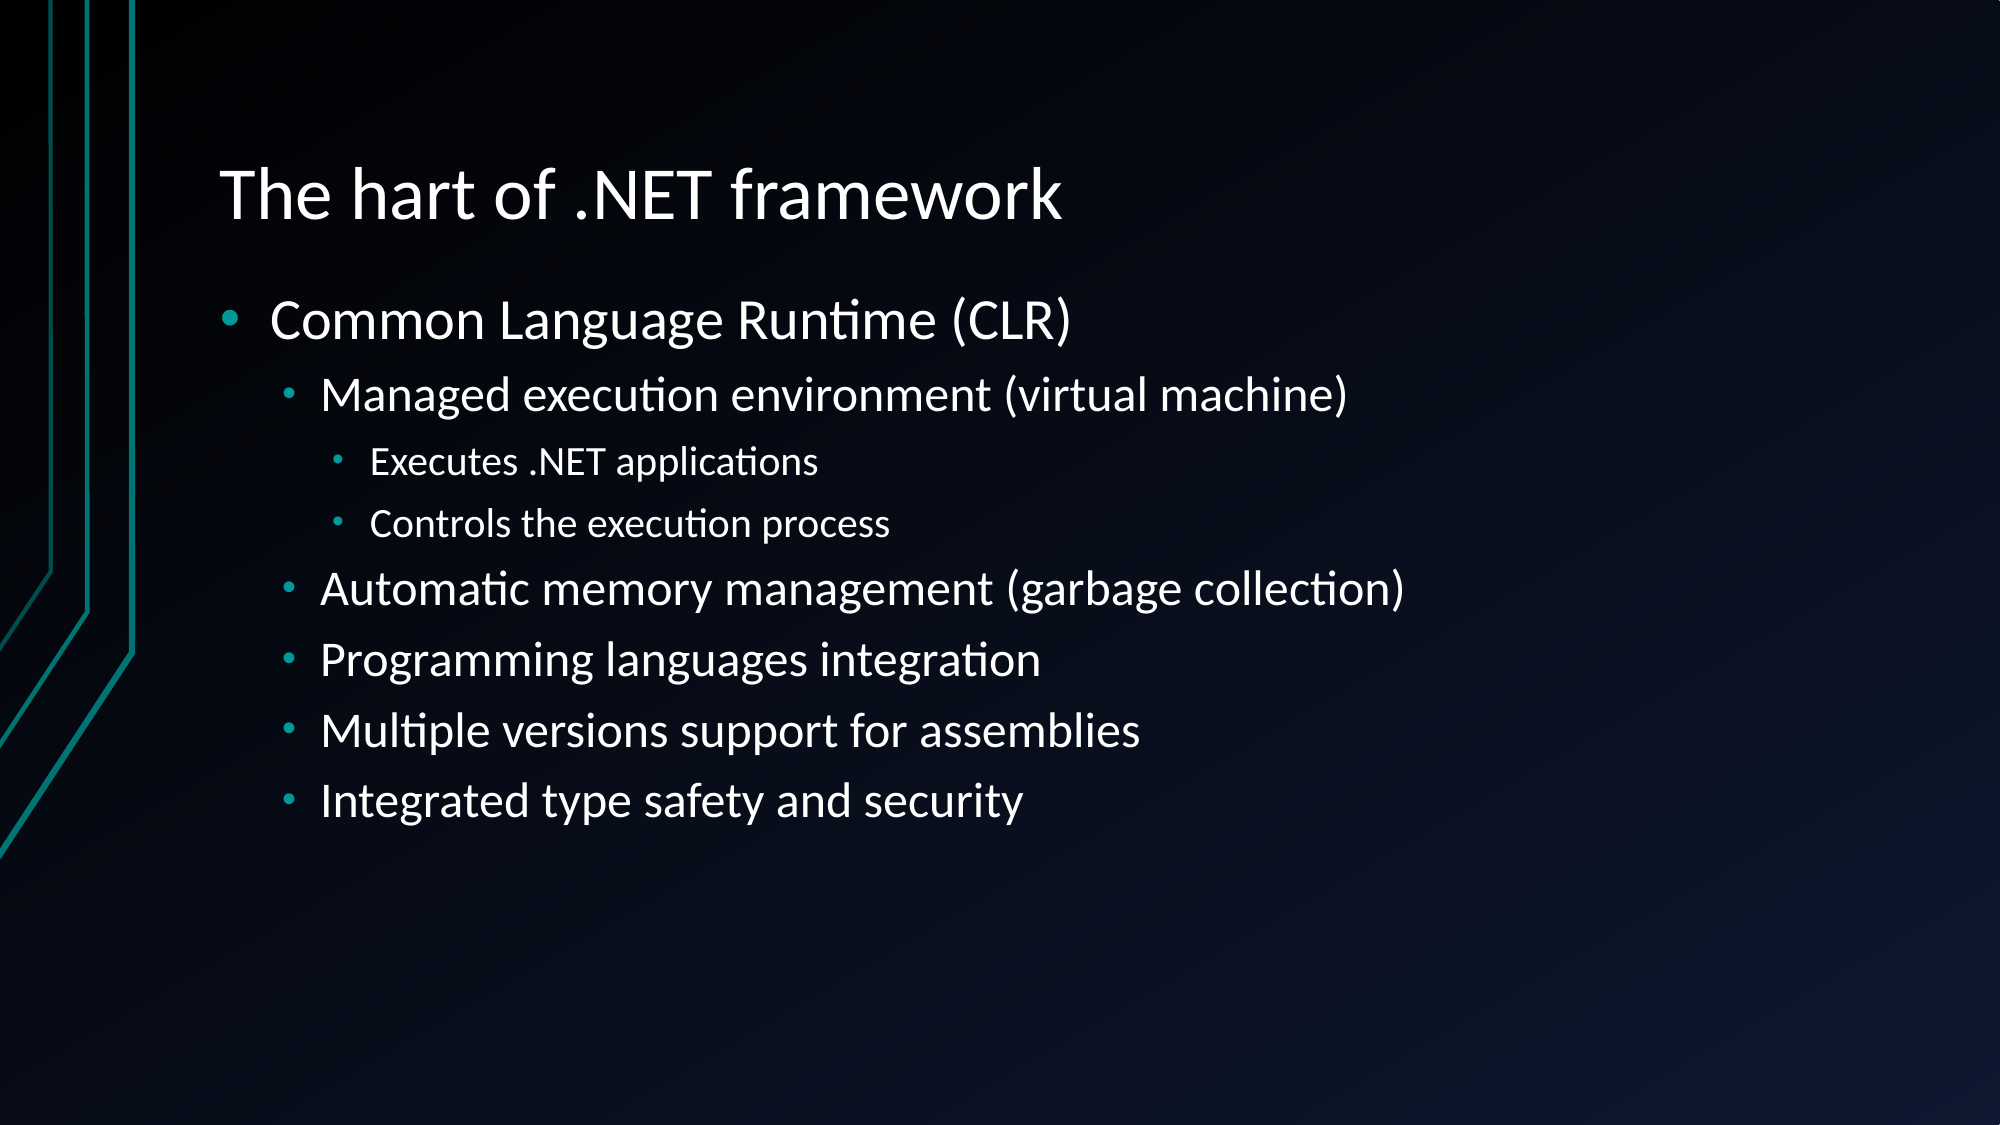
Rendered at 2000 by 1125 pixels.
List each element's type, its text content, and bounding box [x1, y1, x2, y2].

list Common Language Runtime (CLR) Managed execution environment (virtual machine) Executes .NET applications Controls the execution process Automatic memory management (garbage collection) Programming languages integration Multiple versions support for assemblies Integrated type safety and security [199, 279, 1900, 1024]
title The hart of .NET framework [199, 45, 1900, 246]
